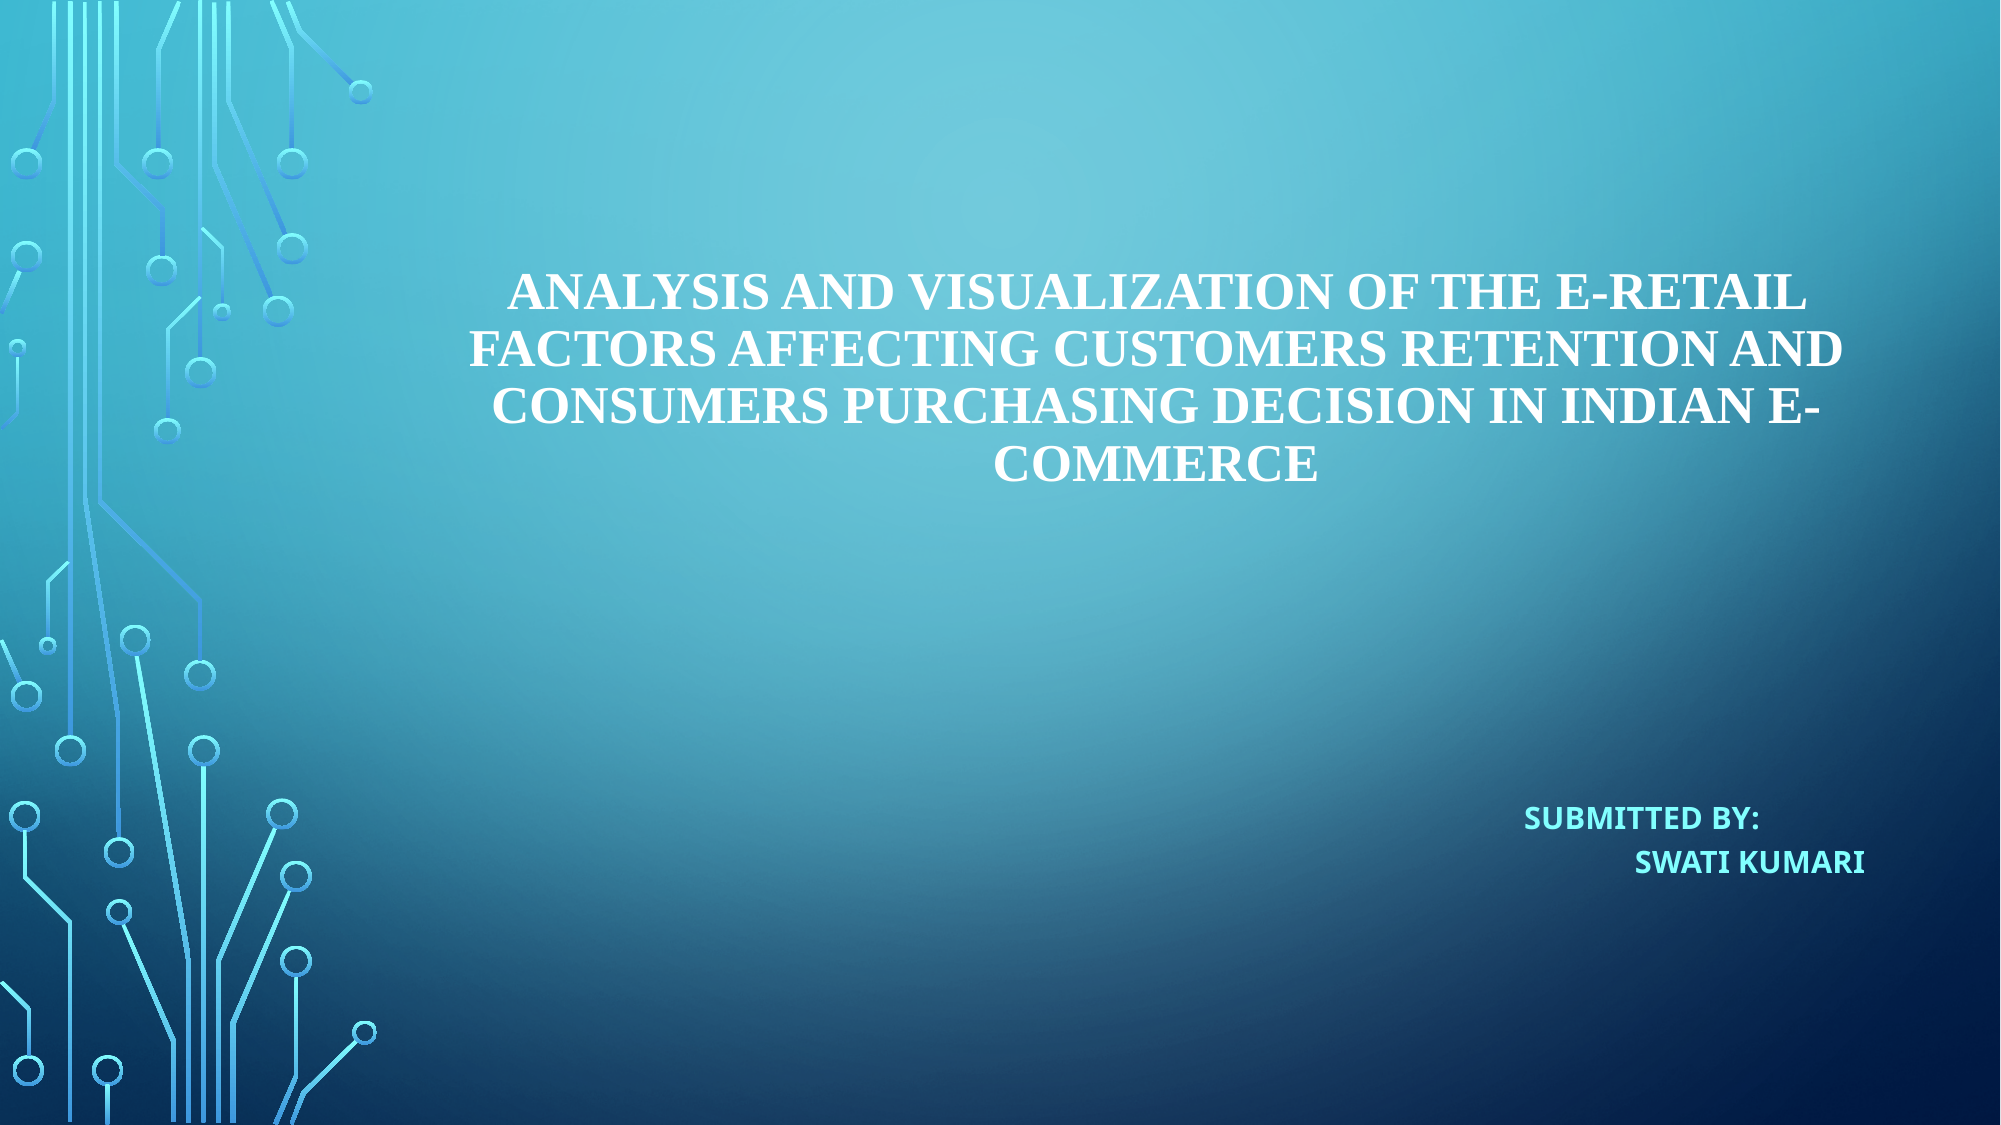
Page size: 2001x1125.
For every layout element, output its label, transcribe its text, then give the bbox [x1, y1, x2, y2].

title Analysis and Visualization of the E-Retail factors Affecting Customers Retention and Consumers purchasing decision in Indian E-Commerce [424, 253, 1888, 501]
subtitle Submitted by: Swati Kumari [1508, 783, 1888, 918]
